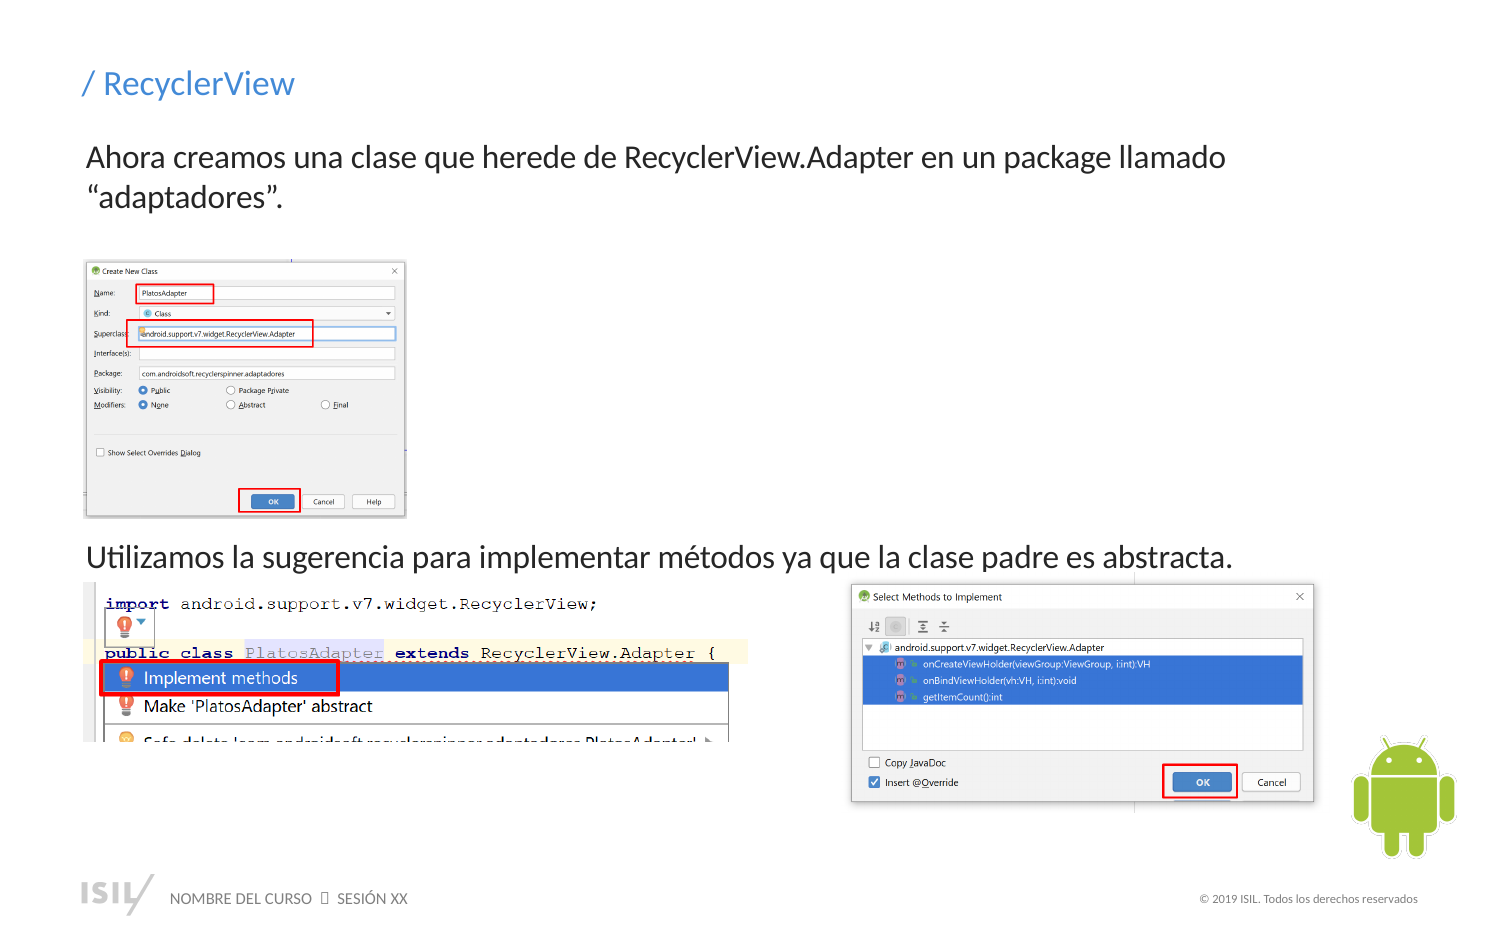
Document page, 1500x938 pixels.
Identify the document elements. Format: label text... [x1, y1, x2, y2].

picture [1351, 735, 1457, 859]
picture [83, 582, 748, 742]
picture [841, 572, 1330, 814]
text_box Ahora creamos una clase que herede de RecyclerView.Adapter en un package llamado “adaptadores”. Utilizamos la sugerencia para implementar métodos ya que la clase padre es abstracta. [83, 135, 1424, 938]
picture [83, 259, 408, 520]
text_box / RecyclerView [66, 52, 1249, 110]
